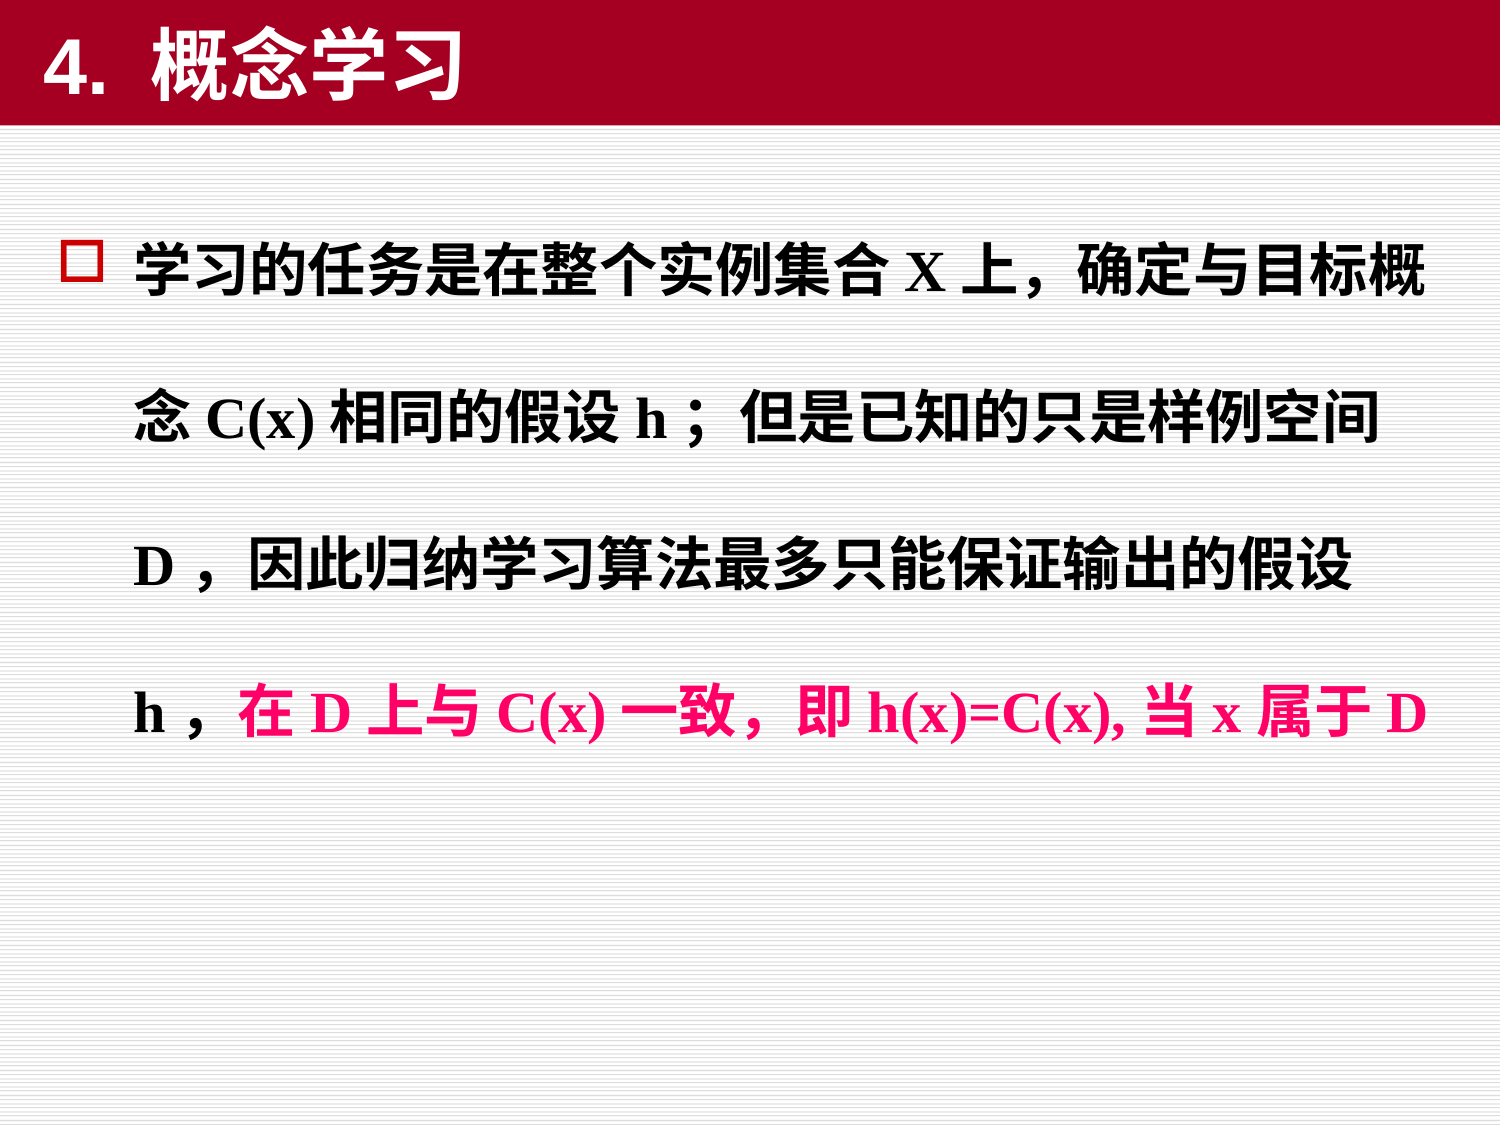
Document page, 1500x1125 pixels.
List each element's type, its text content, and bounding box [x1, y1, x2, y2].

picture [0, 126, 1500, 1125]
title 4. 概念学习 [0, 0, 1500, 126]
list 学习的任务是在整个实例集合X上，确定与目标概念C(x)相同的假设h；但是已知的只是样例空间D，因此归纳学习算法最多只能保证输出的假设h，在D上与C(x)一致，即h(x)=C(x),当x属于D [41, 148, 1459, 1035]
